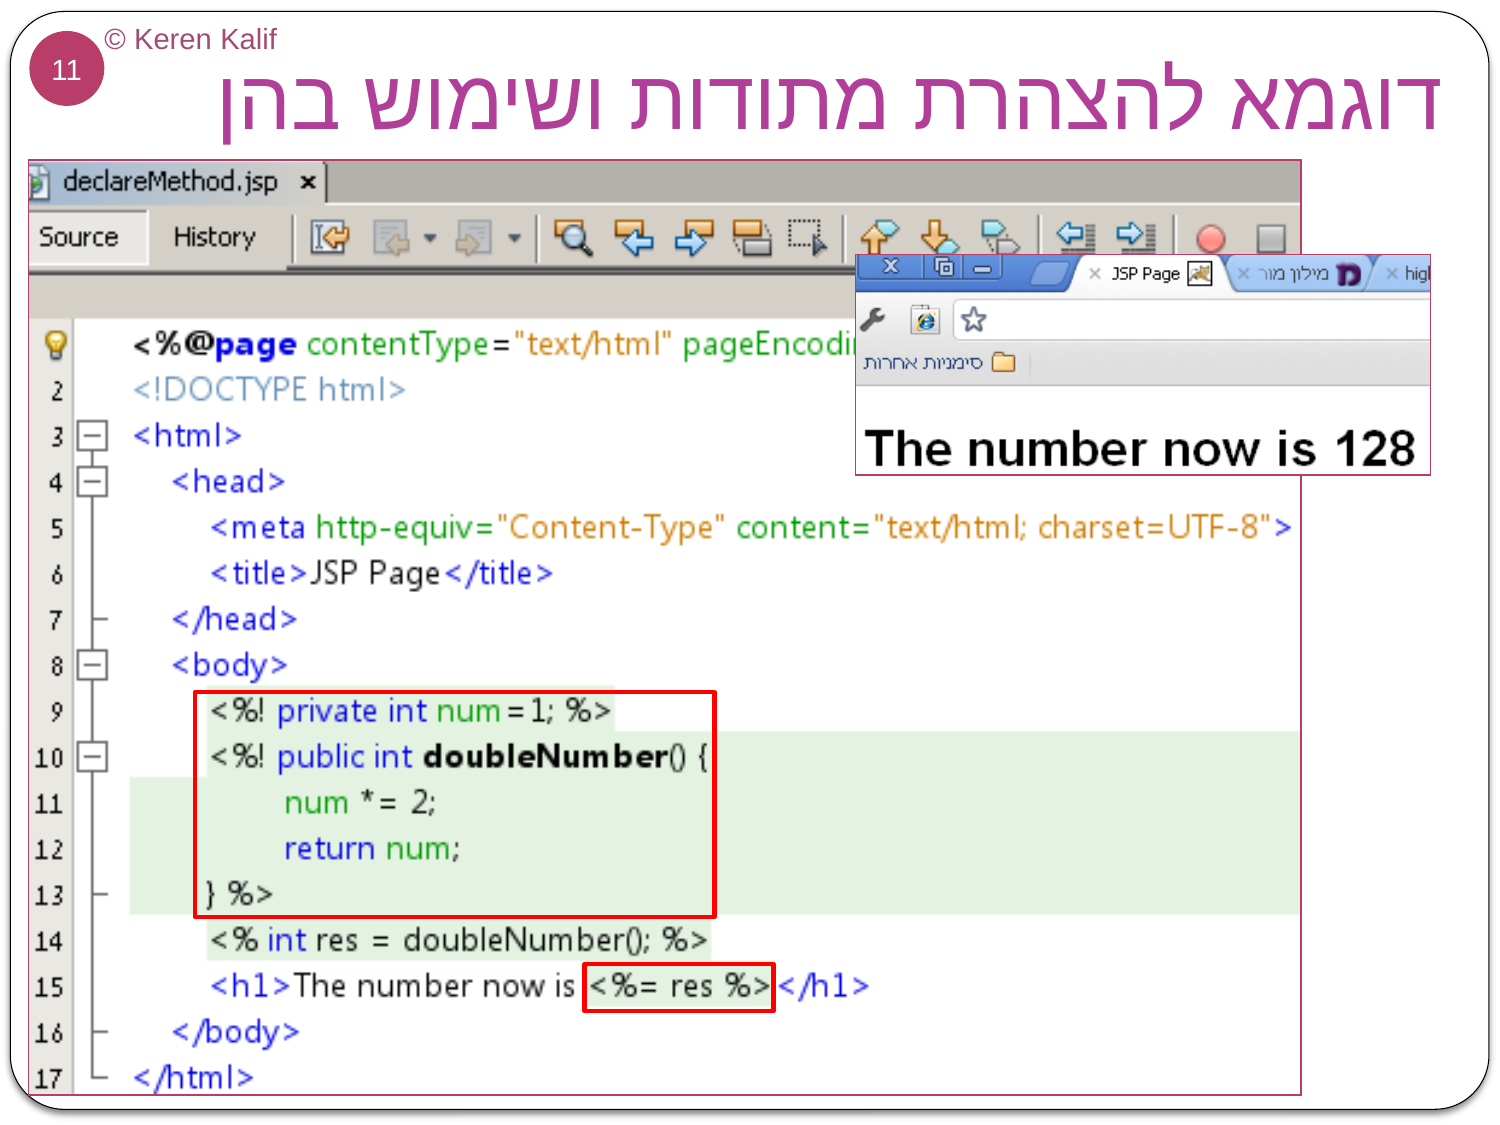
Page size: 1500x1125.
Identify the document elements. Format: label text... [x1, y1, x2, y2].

title דוגמא להצהרת מתודות ושימוש בהן [29, 44, 1459, 162]
picture [29, 160, 1430, 1095]
